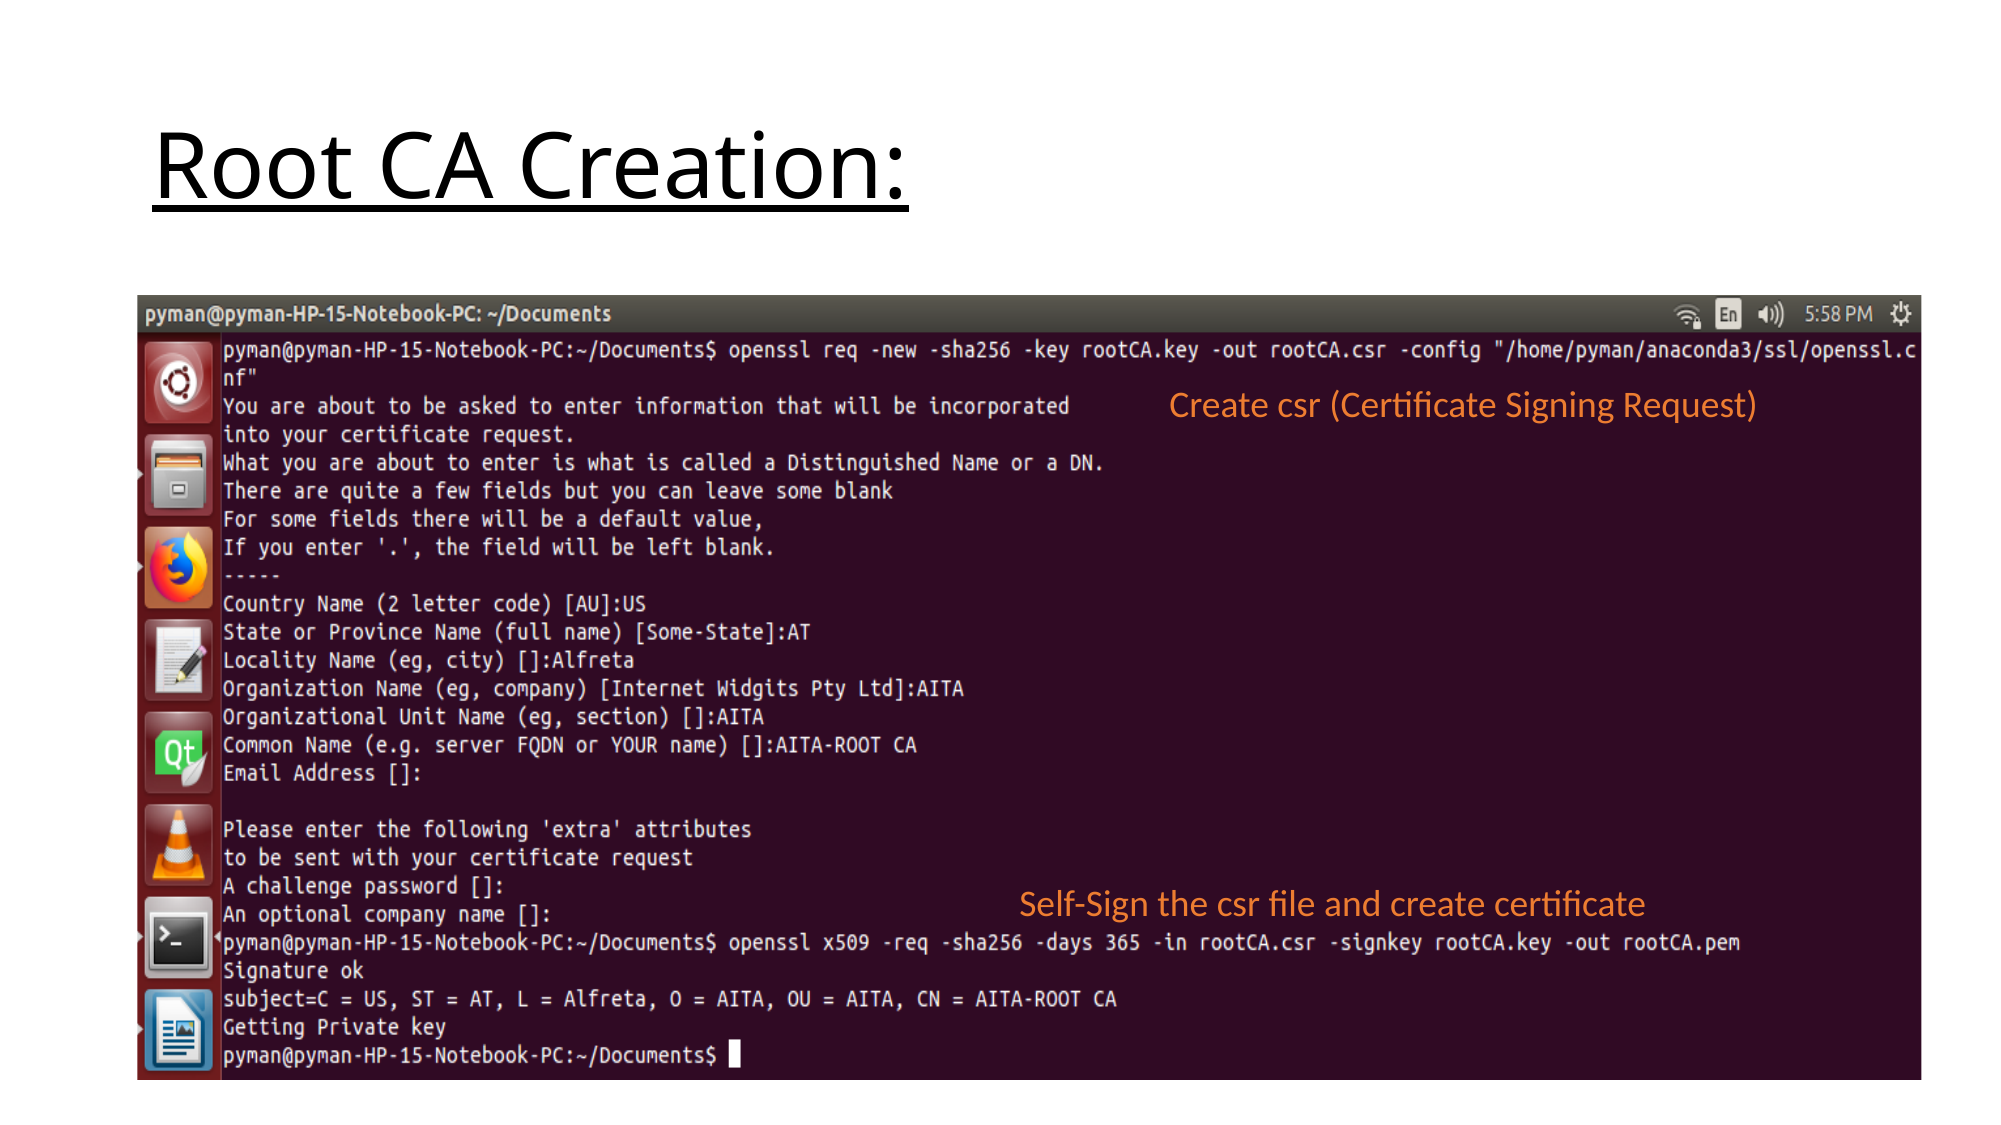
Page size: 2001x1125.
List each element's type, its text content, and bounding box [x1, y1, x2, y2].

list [137, 295, 1922, 1080]
title Root CA Creation: [137, 59, 1863, 278]
